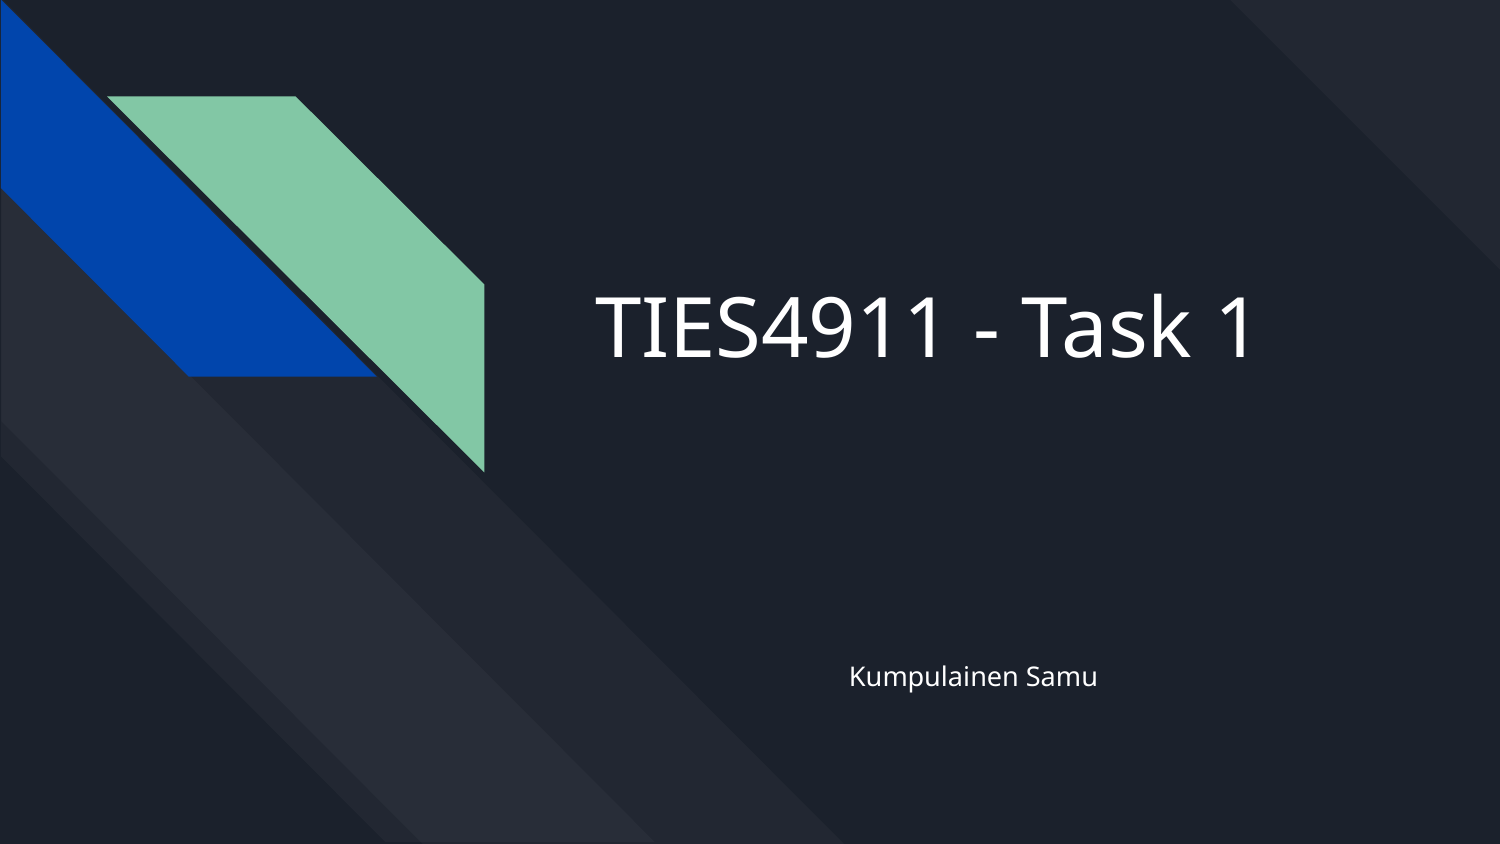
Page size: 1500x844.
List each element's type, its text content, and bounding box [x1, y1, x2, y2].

subtitle Kumpulainen Samu [833, 643, 1404, 727]
title TIES4911 - Task 1 [580, 258, 1404, 518]
